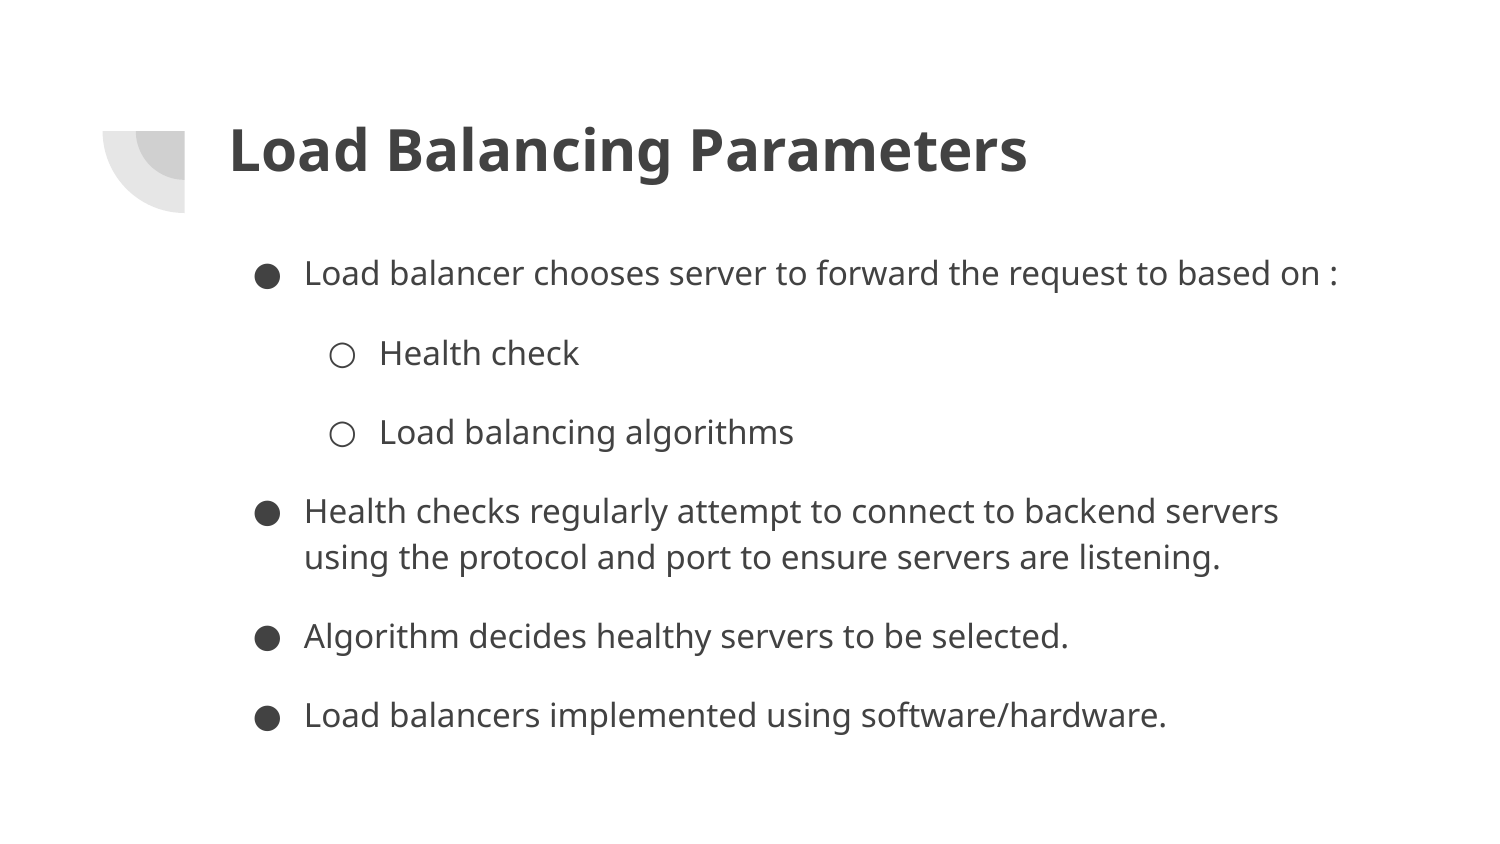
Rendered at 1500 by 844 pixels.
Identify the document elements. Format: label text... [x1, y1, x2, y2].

list Load balancer chooses server to forward the request to based on : Health check Load balancing algorithms Health checks regularly attempt to connect to backend servers using the protocol and port to ensure servers are listening. Algorithm decides healthy servers to be selected. Load balancers implemented using software/hardware. [213, 231, 1368, 744]
title Load Balancing Parameters [213, 98, 1368, 204]
